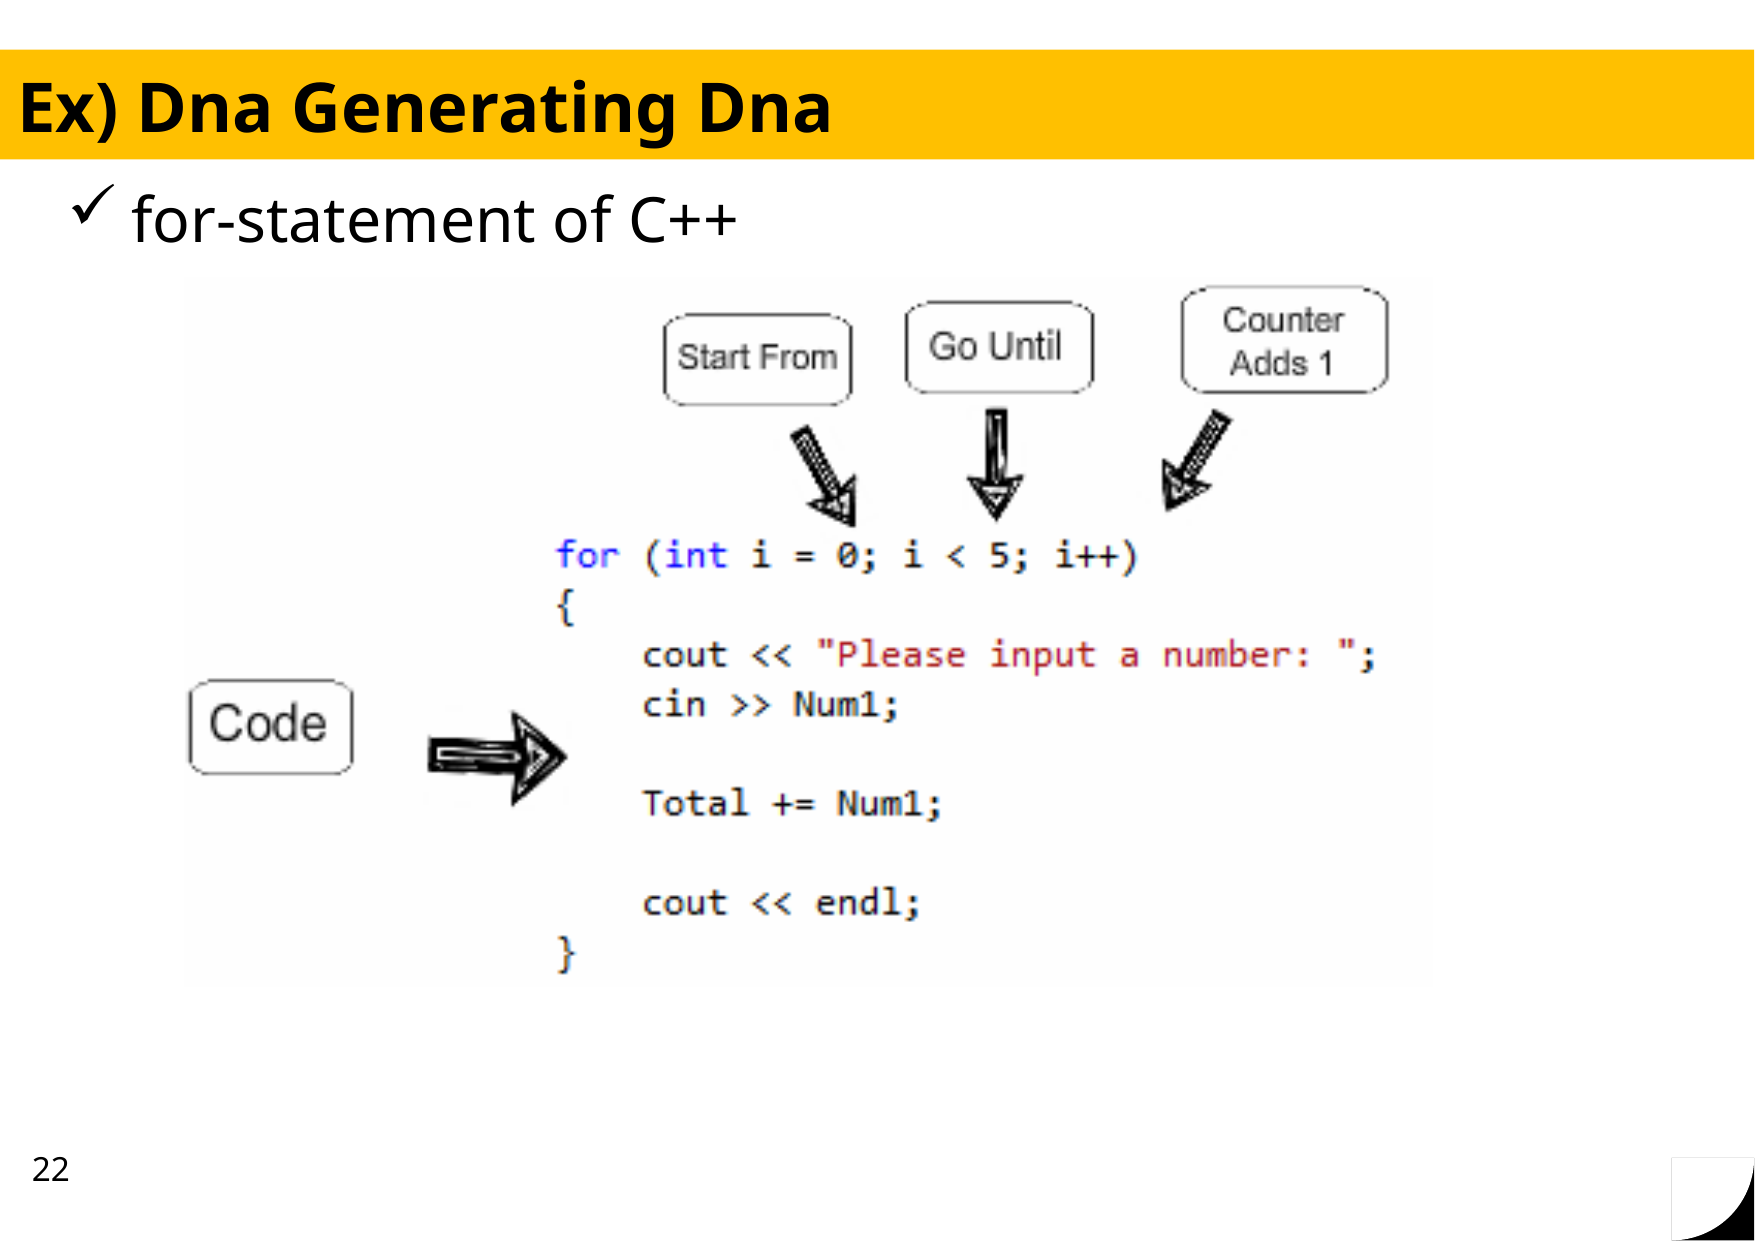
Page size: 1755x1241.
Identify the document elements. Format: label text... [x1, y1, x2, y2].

slide_number 22 [14, 1139, 181, 1192]
picture [184, 277, 1433, 987]
title Ex) Dna Generating Dna [0, 49, 1755, 160]
list for-statement of C++ [50, 171, 1704, 1152]
